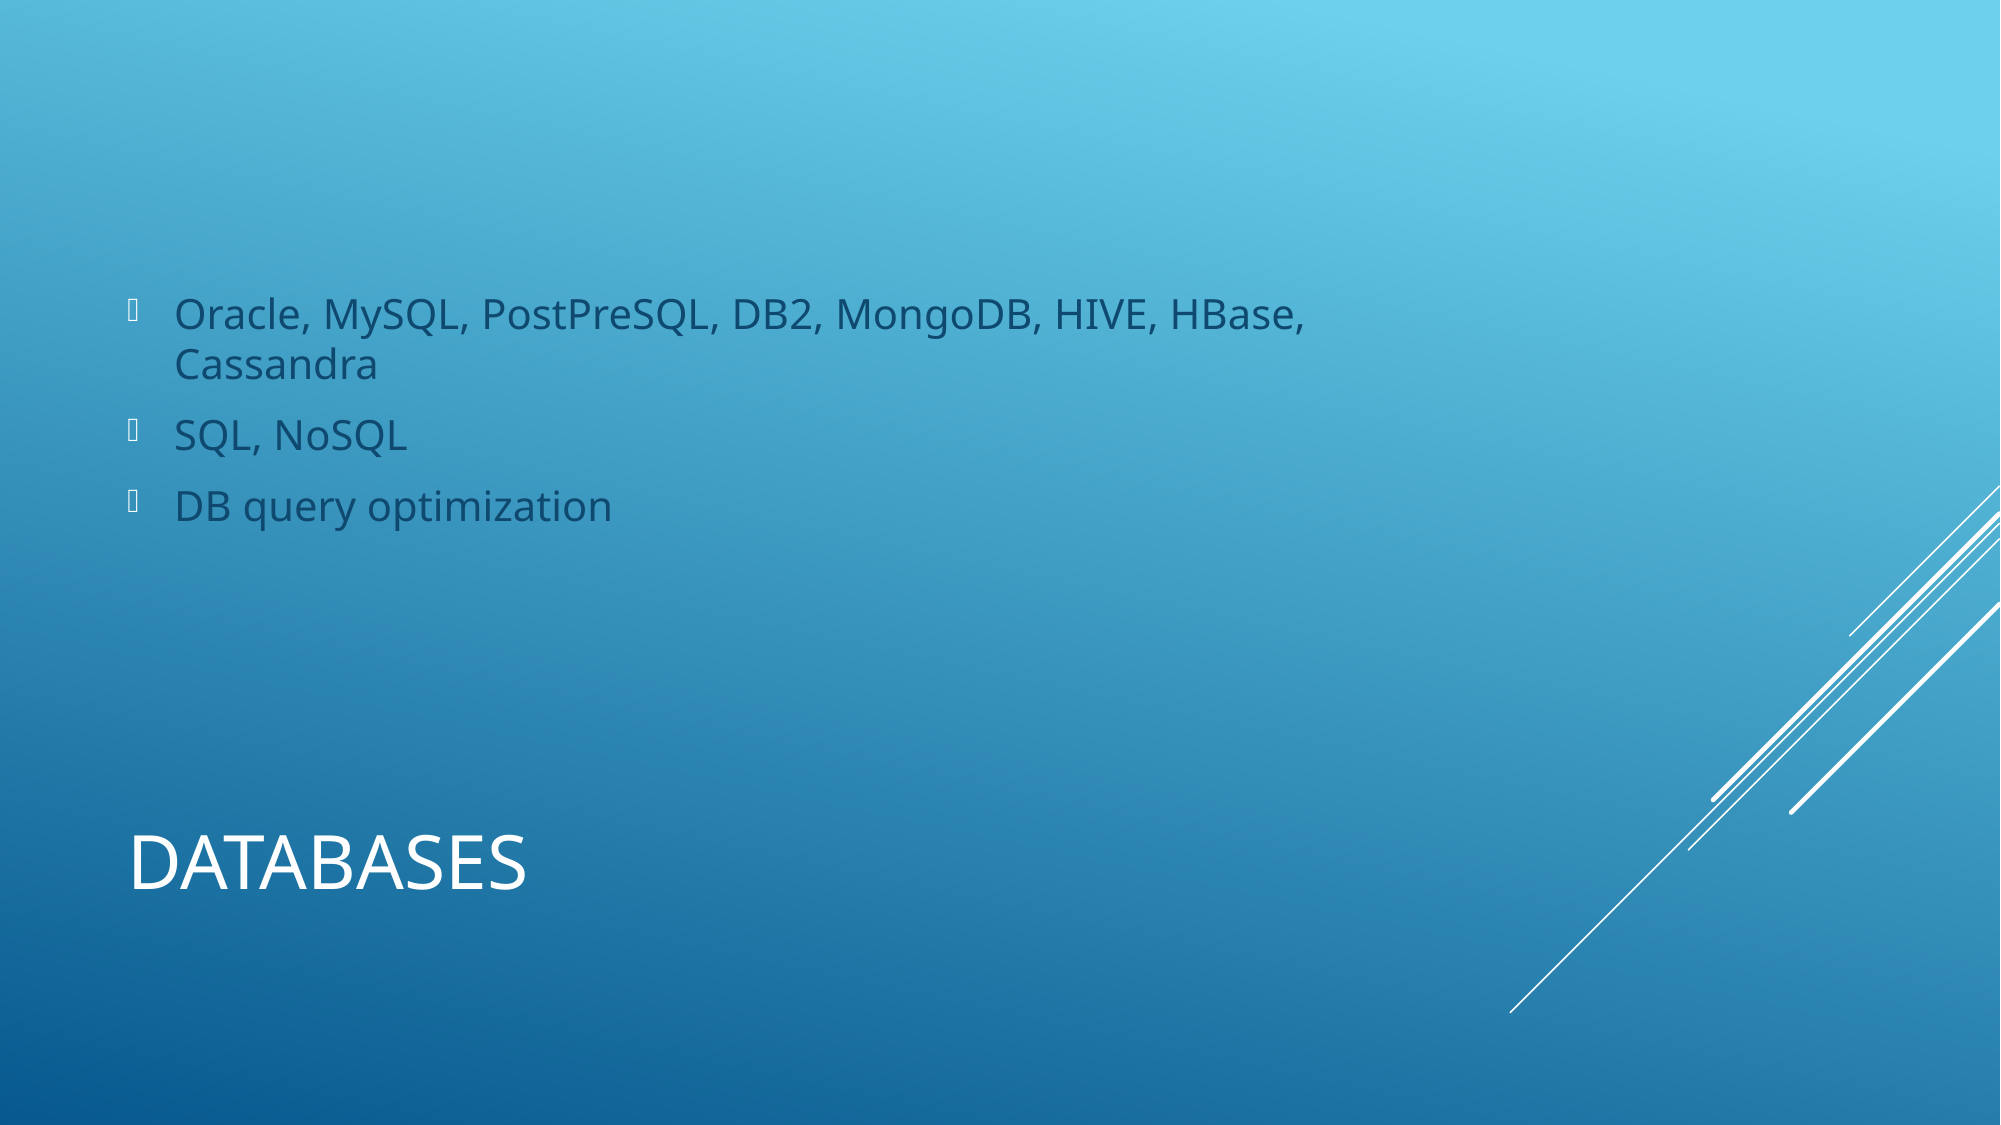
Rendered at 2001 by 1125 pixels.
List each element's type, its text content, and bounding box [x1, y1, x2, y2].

title Databases [112, 736, 1513, 984]
list Oracle, MySQL, PostPreSQL, DB2, MongoDB, HIVE, HBase, Cassandra SQL, NoSQL DB query optimization [112, 112, 1513, 706]
